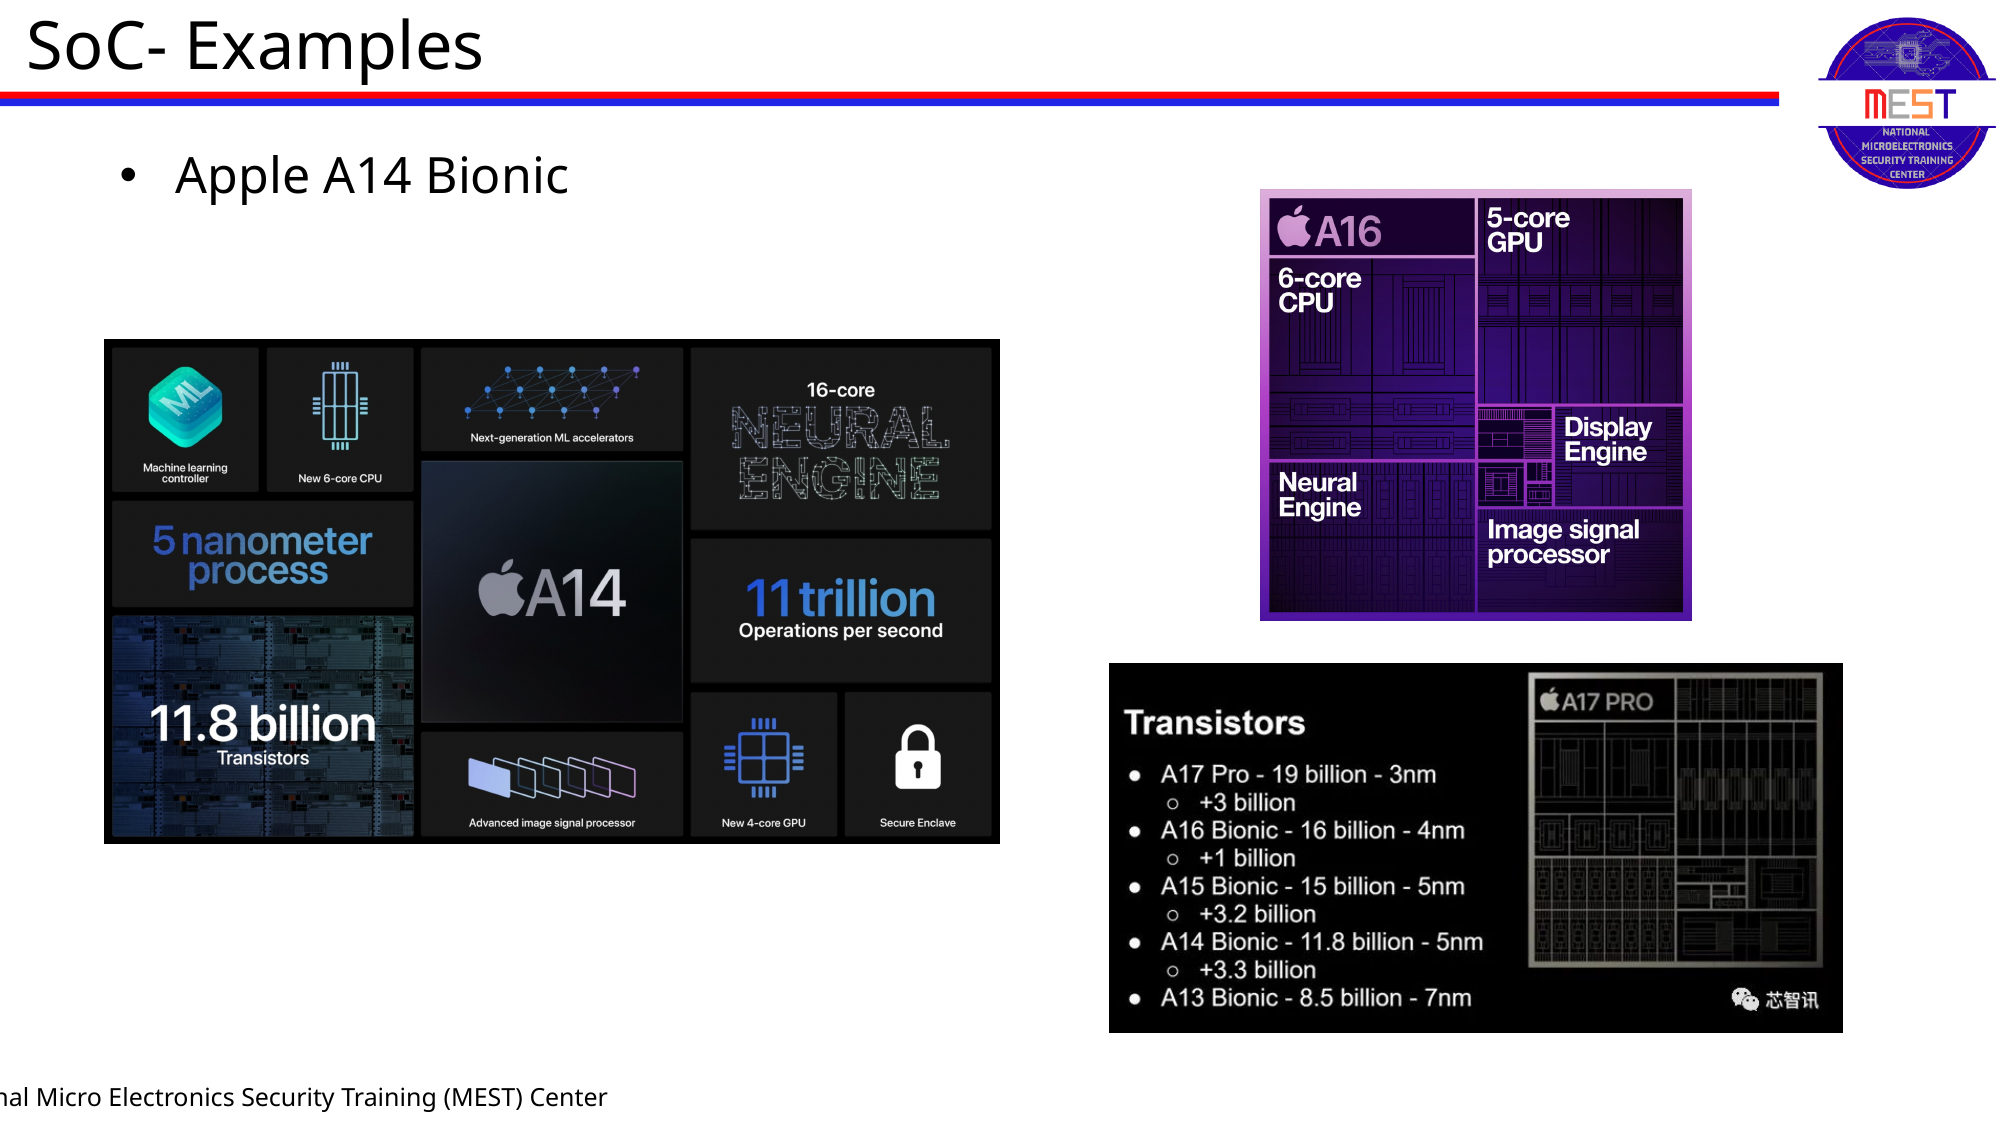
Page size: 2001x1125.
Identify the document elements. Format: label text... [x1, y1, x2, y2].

text_box [0, 98, 1780, 107]
text_box National Micro Electronics Security Training (MEST) Center [0, 1074, 624, 1120]
picture [1813, 14, 2000, 190]
picture [1260, 189, 1692, 621]
picture [1109, 663, 1843, 1033]
picture [104, 339, 1000, 844]
subtitle Apple A14 Bionic [104, 142, 1814, 1041]
text_box [0, 91, 1780, 98]
title SoC- Examples [11, 18, 1020, 91]
